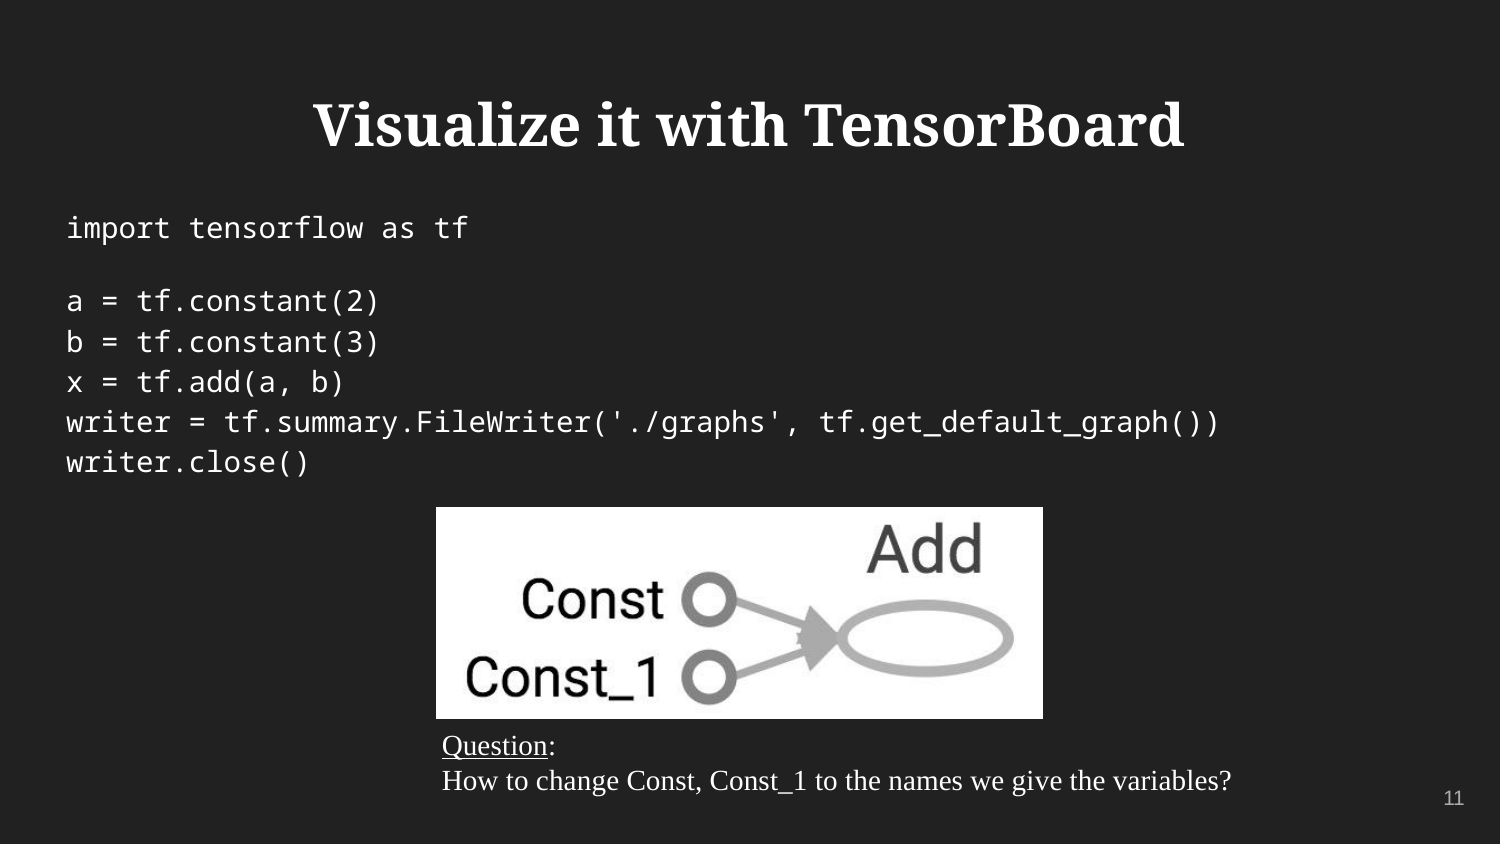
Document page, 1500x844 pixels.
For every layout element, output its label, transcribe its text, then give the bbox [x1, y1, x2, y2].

text_box Question: How to change Const, Const_1 to the names we give the variables? [426, 711, 1264, 844]
slide_number ‹#› [1389, 764, 1480, 830]
picture [436, 506, 1044, 720]
list import tensorflow as tf a = tf.constant(2) b = tf.constant(3) x = tf.add(a, b) writer = tf.summary.FileWriter('./graphs', tf.get_default_graph()) writer.close() [51, 189, 1449, 779]
title Visualize it with TensorBoard [51, 72, 1449, 167]
